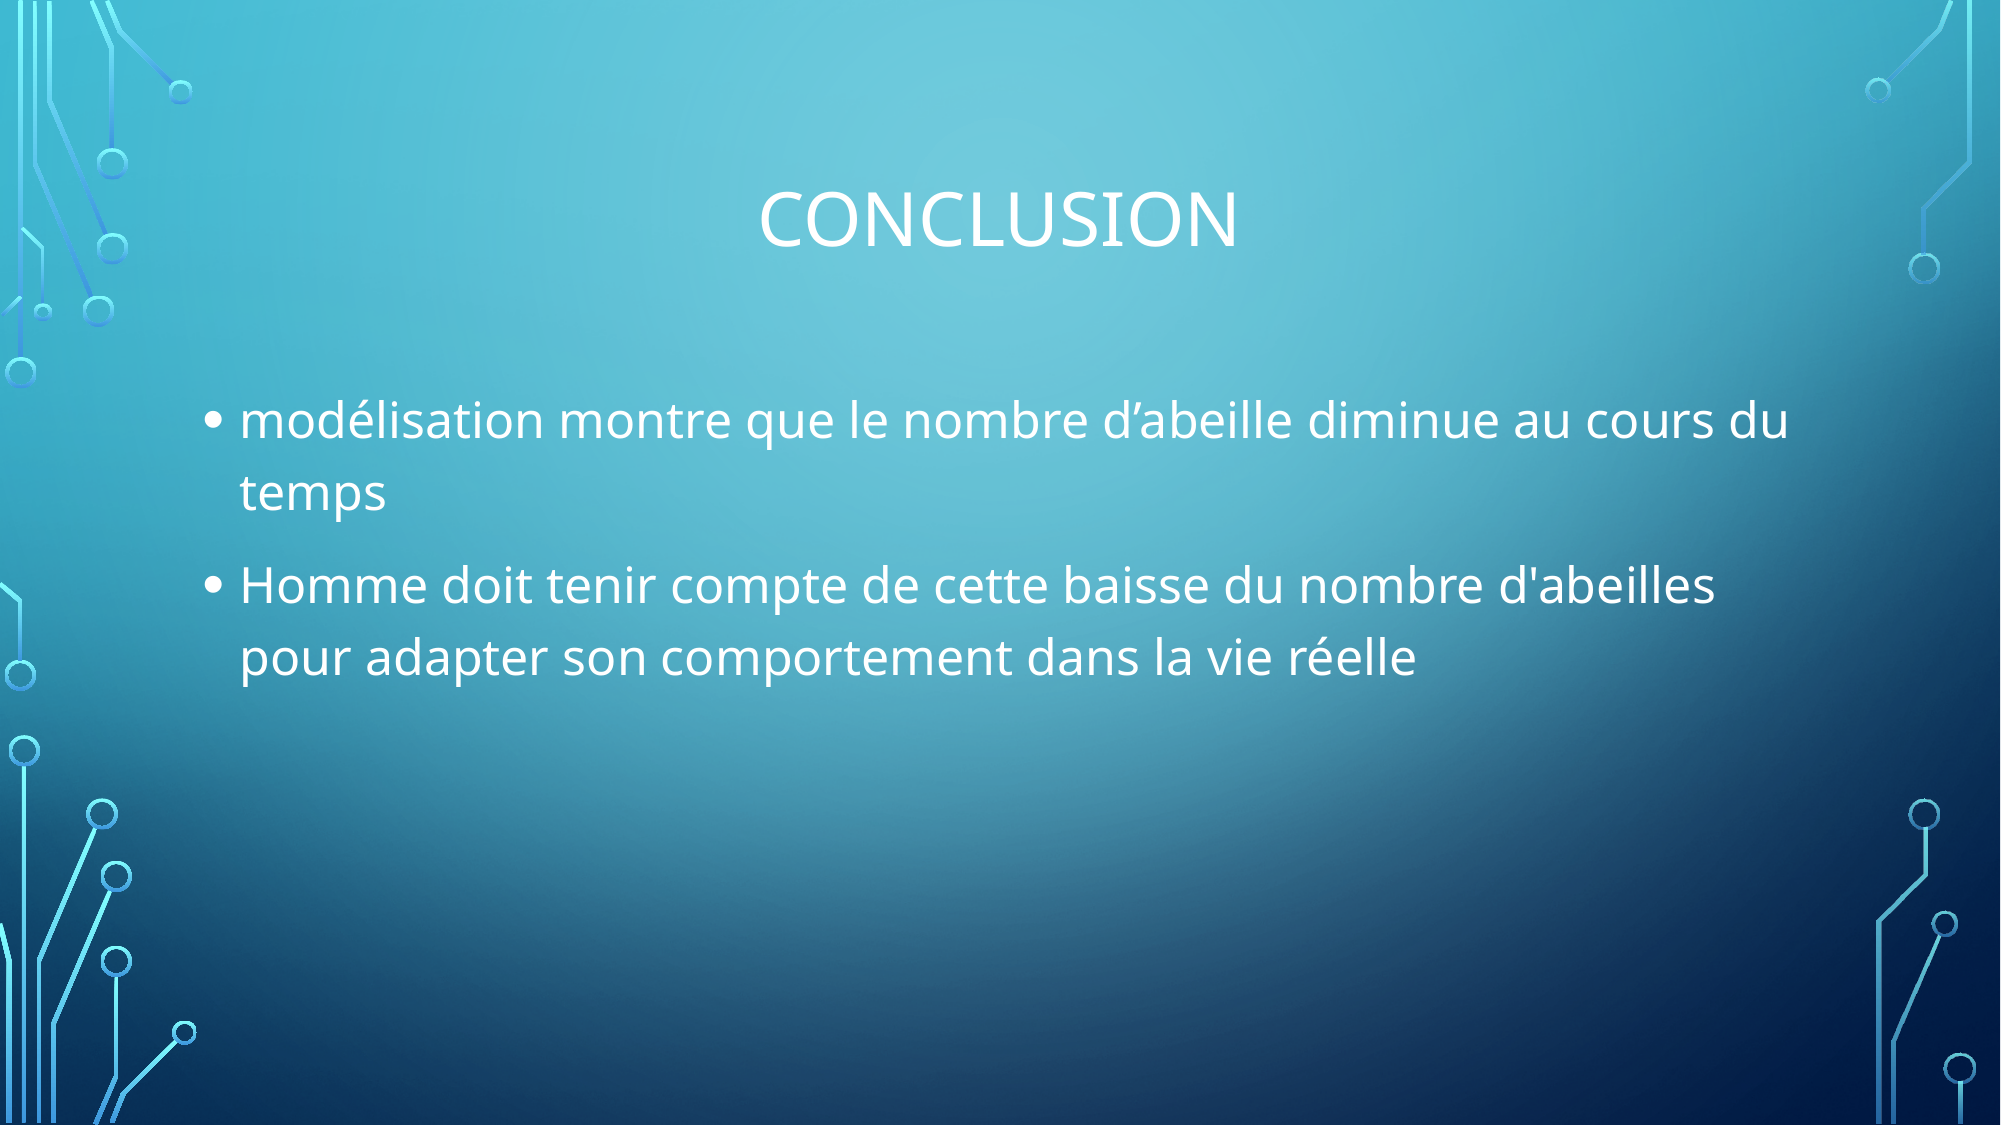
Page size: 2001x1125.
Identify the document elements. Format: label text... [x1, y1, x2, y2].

title Conclusion [187, 101, 1813, 344]
list modélisation montre que le nombre d’abeille diminue au cours du temps Homme doit tenir compte de cette baisse du nombre d'abeilles pour adapter son comportement dans la vie réelle [187, 369, 1813, 950]
